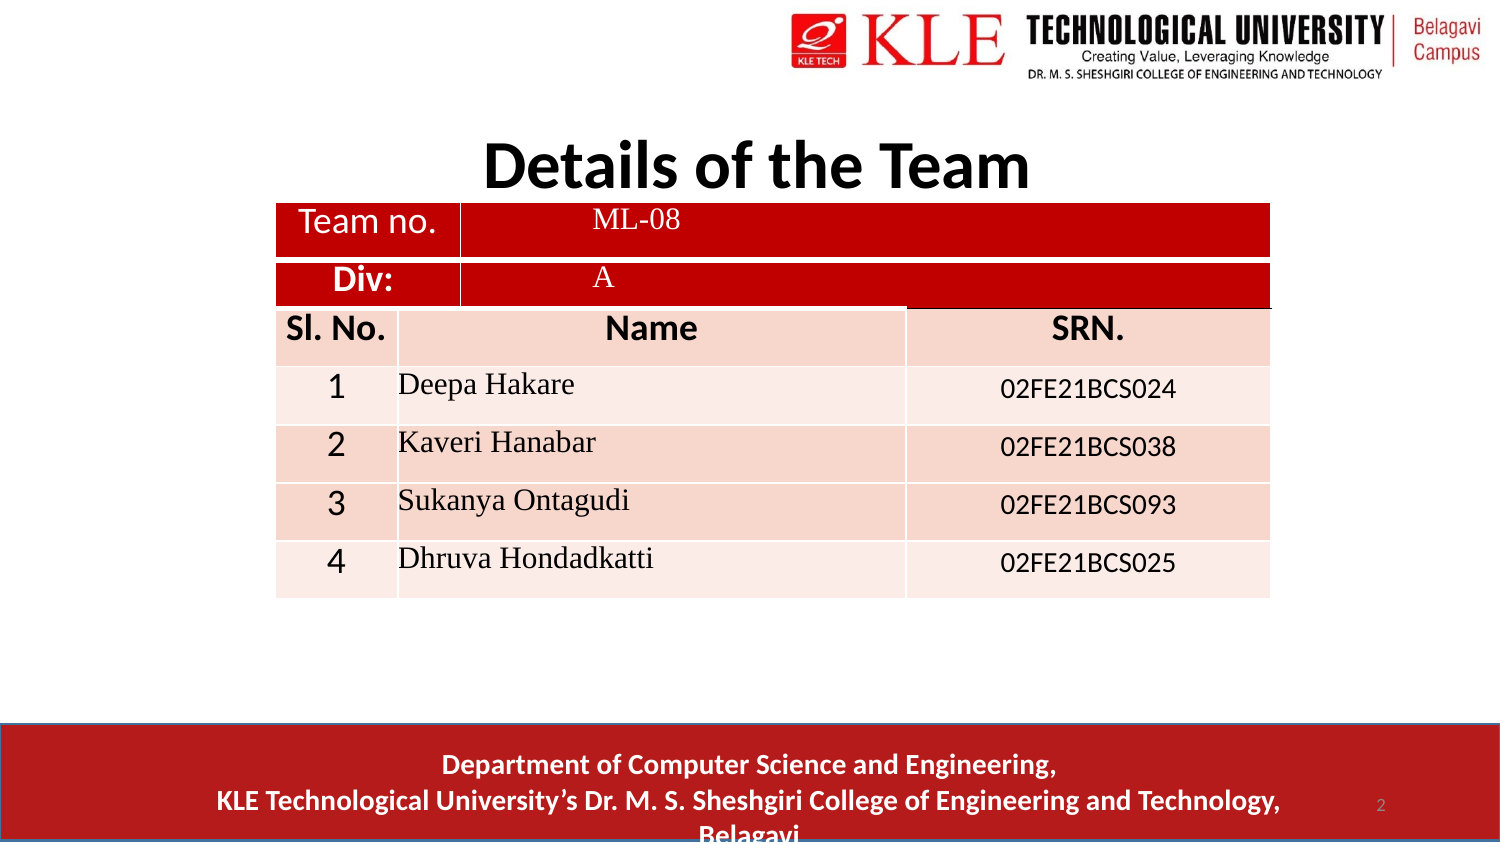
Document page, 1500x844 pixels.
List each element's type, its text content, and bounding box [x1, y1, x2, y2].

table_cell 02FE21BCS025 [907, 542, 1270, 598]
table_cell Kaveri Hanabar [399, 426, 905, 482]
table_cell 1 [276, 367, 397, 424]
table_cell SRN. [907, 309, 1270, 366]
text_box Department of Computer Science and Engineering, KLE Technological University’s Dr. M. S. Sheshgiri College of Engineering and Technology, Belagavi [163, 743, 1336, 844]
text_box 2 [1374, 790, 1389, 815]
table_cell 02FE21BCS038 [907, 426, 1270, 482]
table_cell 3 [276, 484, 397, 540]
table_cell 02FE21BCS093 [907, 484, 1270, 540]
table_cell 2 [276, 426, 397, 482]
picture [787, 5, 1486, 80]
table_cell Sukanya Ontagudi [399, 484, 905, 540]
table_cell 02FE21BCS024 [907, 367, 1270, 424]
table_cell Dhruva Hondadkatti [399, 542, 905, 598]
title Details of the Team [481, 117, 1035, 201]
table_cell 4 [276, 542, 397, 598]
table_header A [461, 263, 1270, 308]
table_cell Sl. No. [276, 311, 397, 366]
table_header ML-08 [461, 203, 1270, 257]
table_cell Deepa Hakare [399, 367, 905, 424]
table_header Team no. [276, 203, 460, 257]
table_cell Name [399, 311, 905, 366]
table_header Div: [276, 263, 460, 306]
